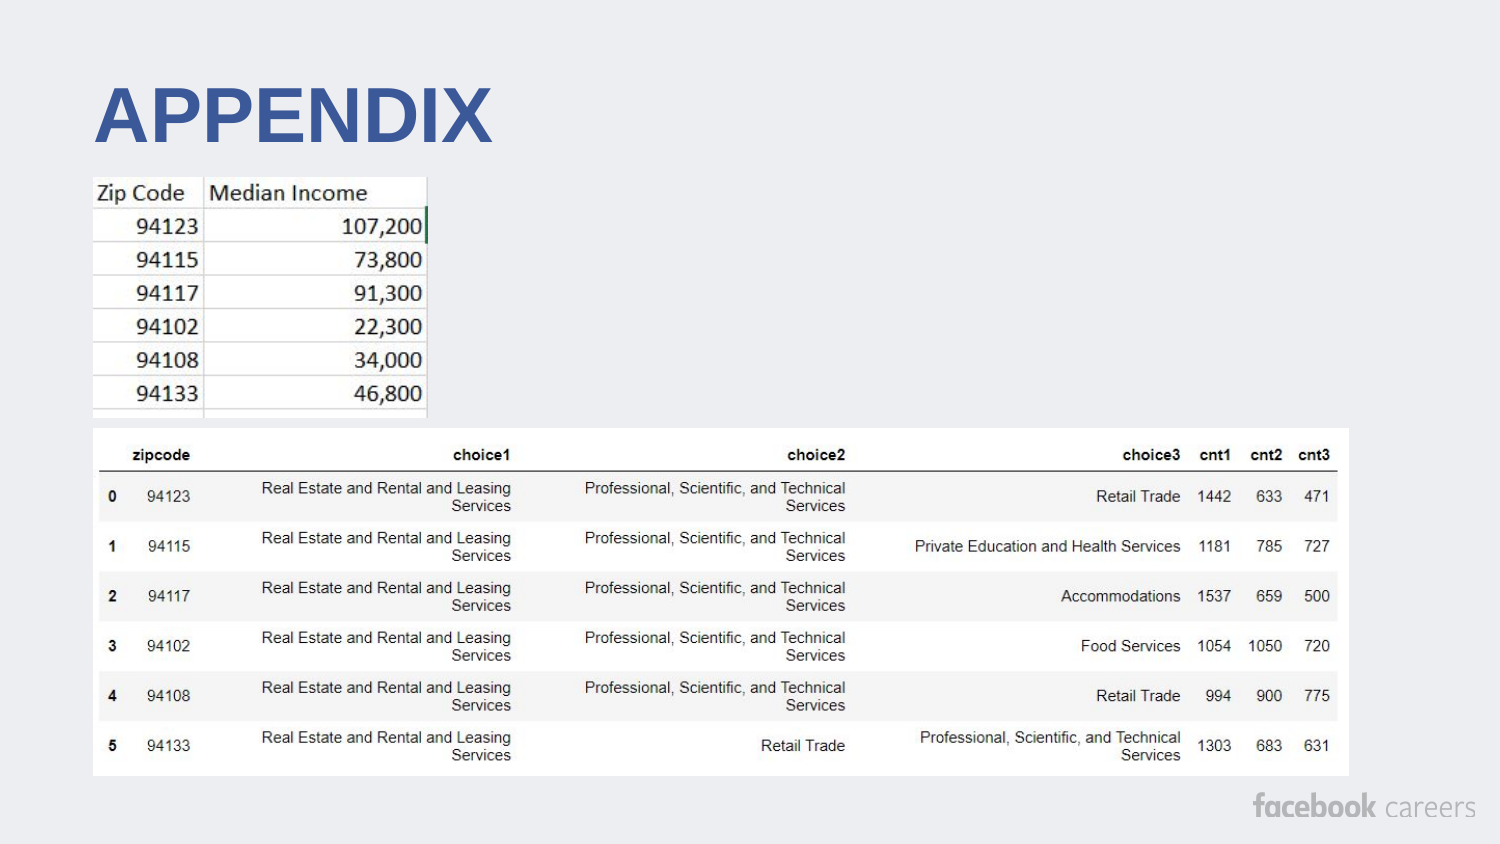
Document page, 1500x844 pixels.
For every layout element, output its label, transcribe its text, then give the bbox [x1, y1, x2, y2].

title APPENDIX [93, 64, 1407, 178]
picture [93, 176, 429, 419]
picture [93, 427, 1349, 776]
